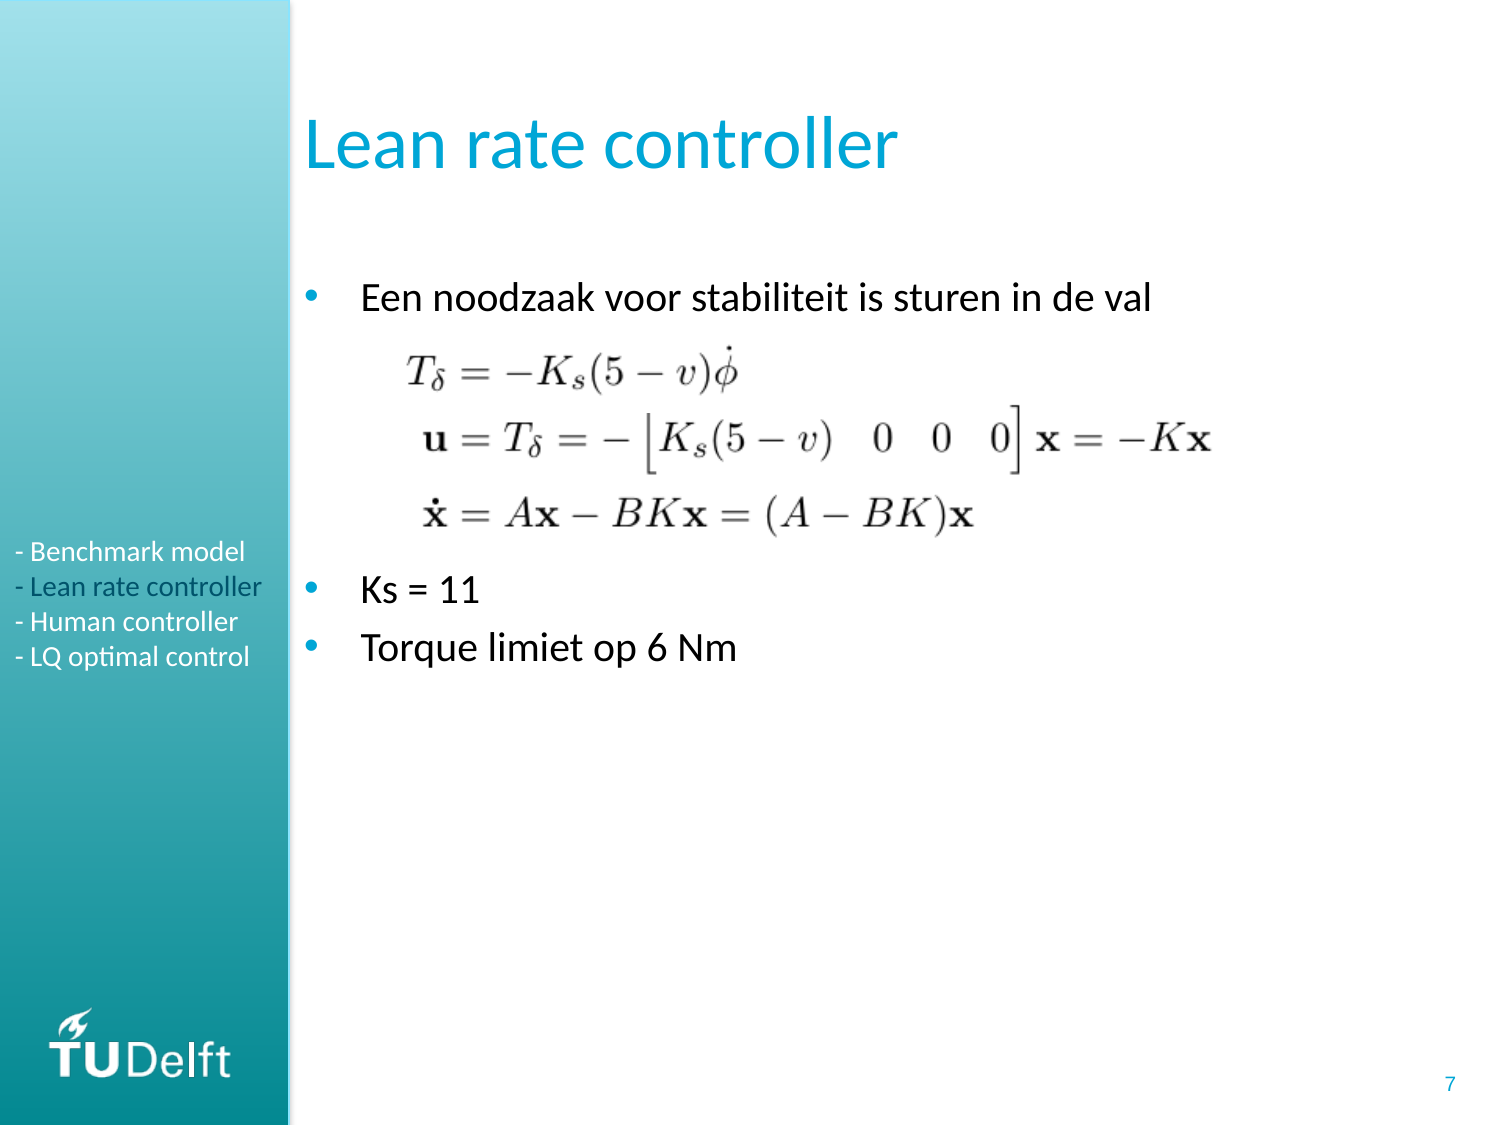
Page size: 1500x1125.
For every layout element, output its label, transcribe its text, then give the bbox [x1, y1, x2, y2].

text_box - Benchmark model - Lean rate controller - Human controller - LQ optimal control [0, 524, 287, 680]
title Lean rate controller [289, 45, 1455, 233]
list Een noodzaak voor stabiliteit is sturen in de val Ks = 11 Torque limiet op 6 Nm [289, 262, 1455, 1025]
picture [374, 331, 1234, 563]
